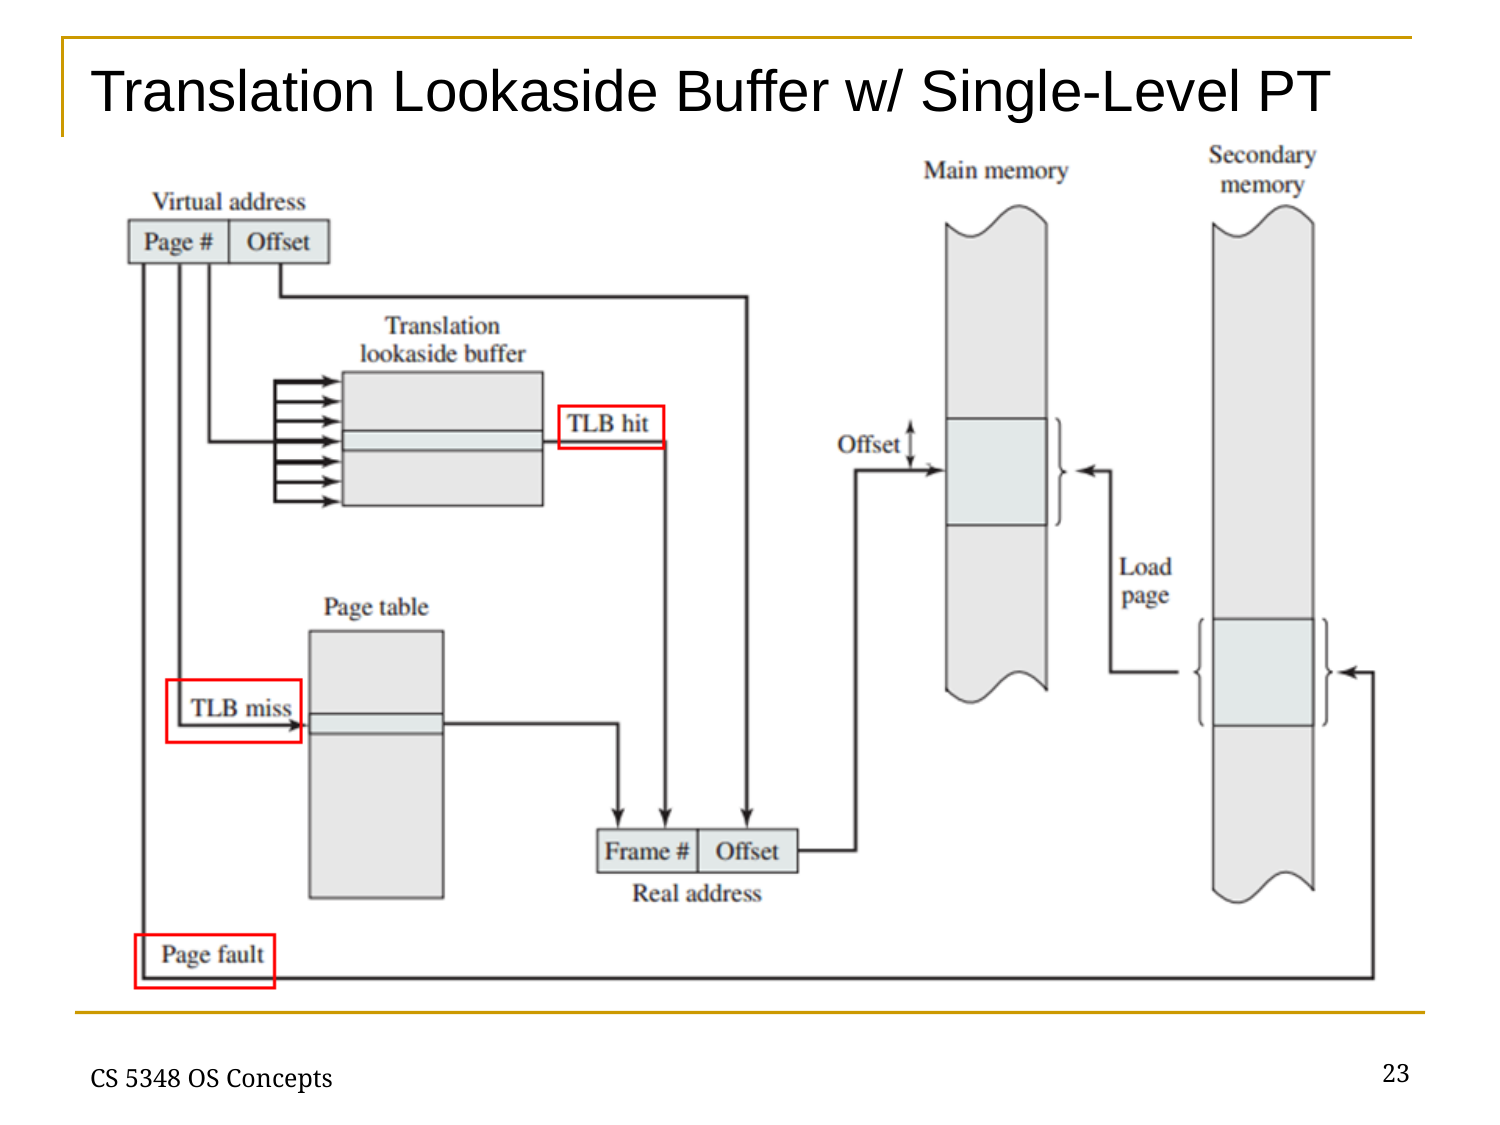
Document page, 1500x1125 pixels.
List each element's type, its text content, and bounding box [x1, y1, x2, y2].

title Translation Lookaside Buffer w/ Single-Level PT [75, 45, 1425, 233]
slide_number 23 [1074, 1024, 1425, 1100]
slide_number CS 5348 OS Concepts [75, 1025, 475, 1100]
picture [105, 128, 1394, 997]
